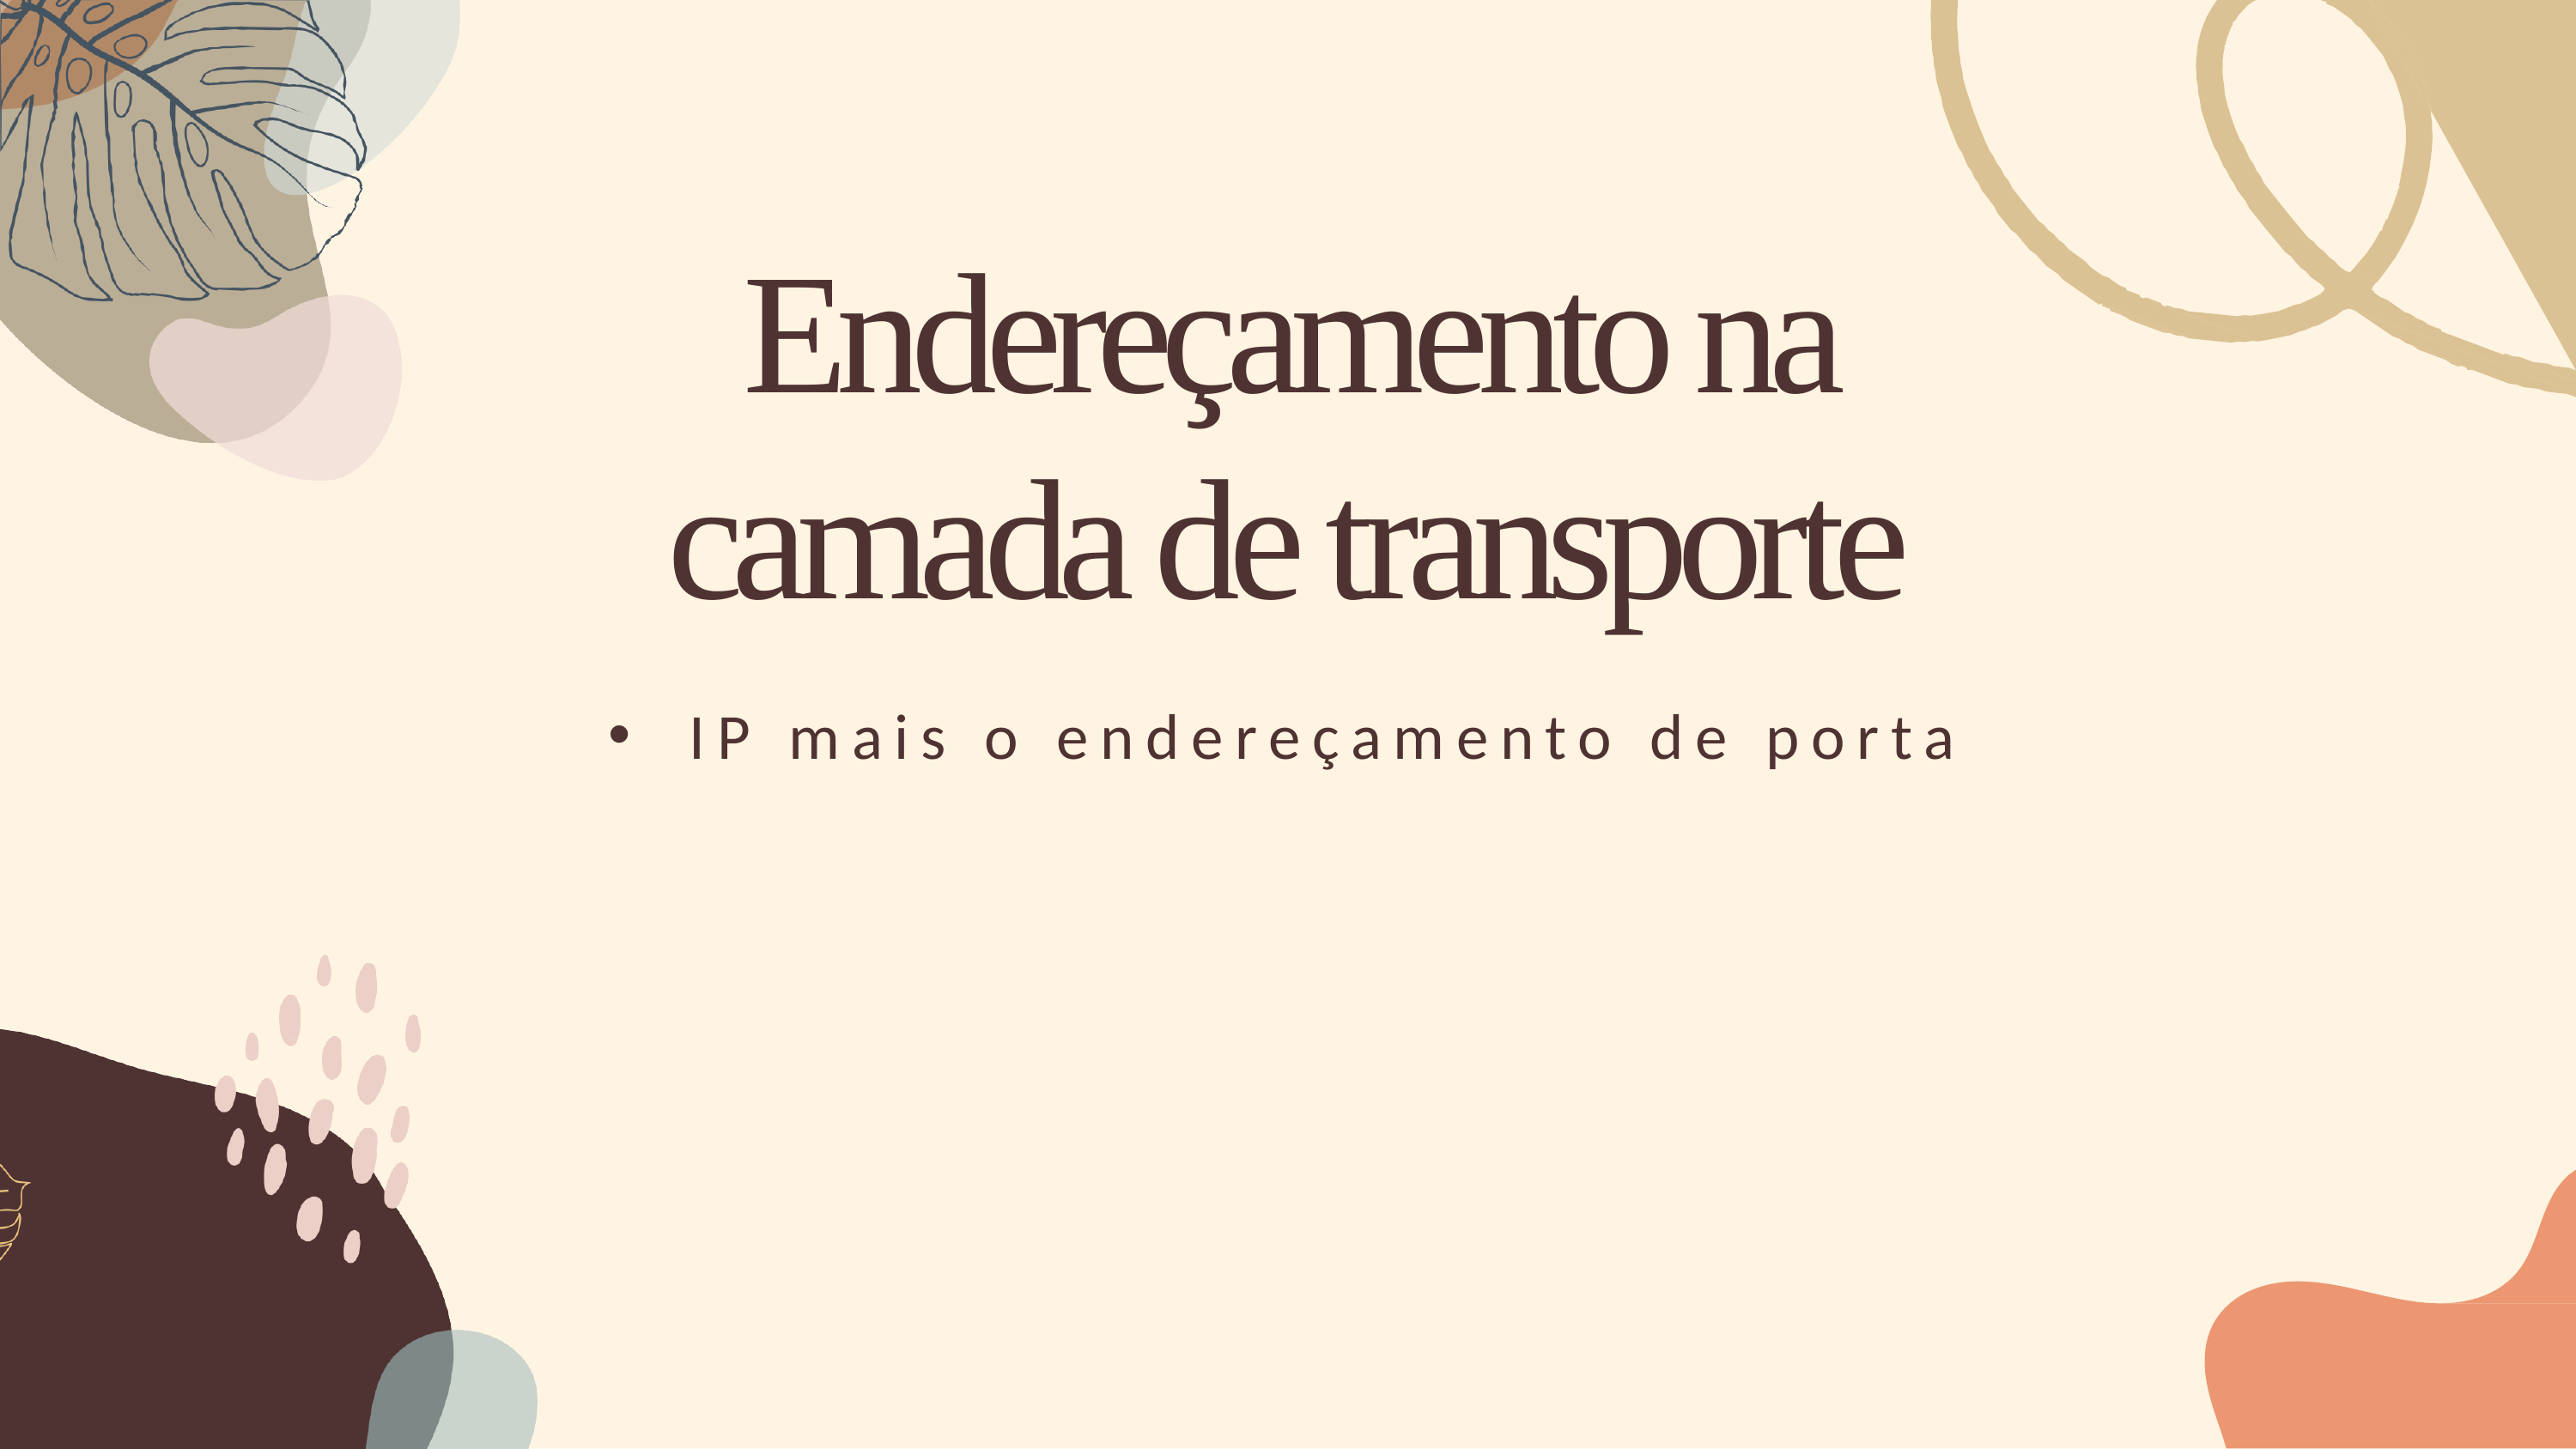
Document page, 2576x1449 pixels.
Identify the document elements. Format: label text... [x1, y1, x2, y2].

picture [0, 955, 538, 1449]
picture [0, 0, 460, 481]
title Endereçamento na camada de transporte [526, 220, 2050, 634]
text_box [2050, 0, 2576, 397]
text_box [2204, 1169, 2576, 1449]
text_box IP mais o endereçamento de porta [606, 681, 2391, 773]
text_box [1930, 0, 2038, 220]
